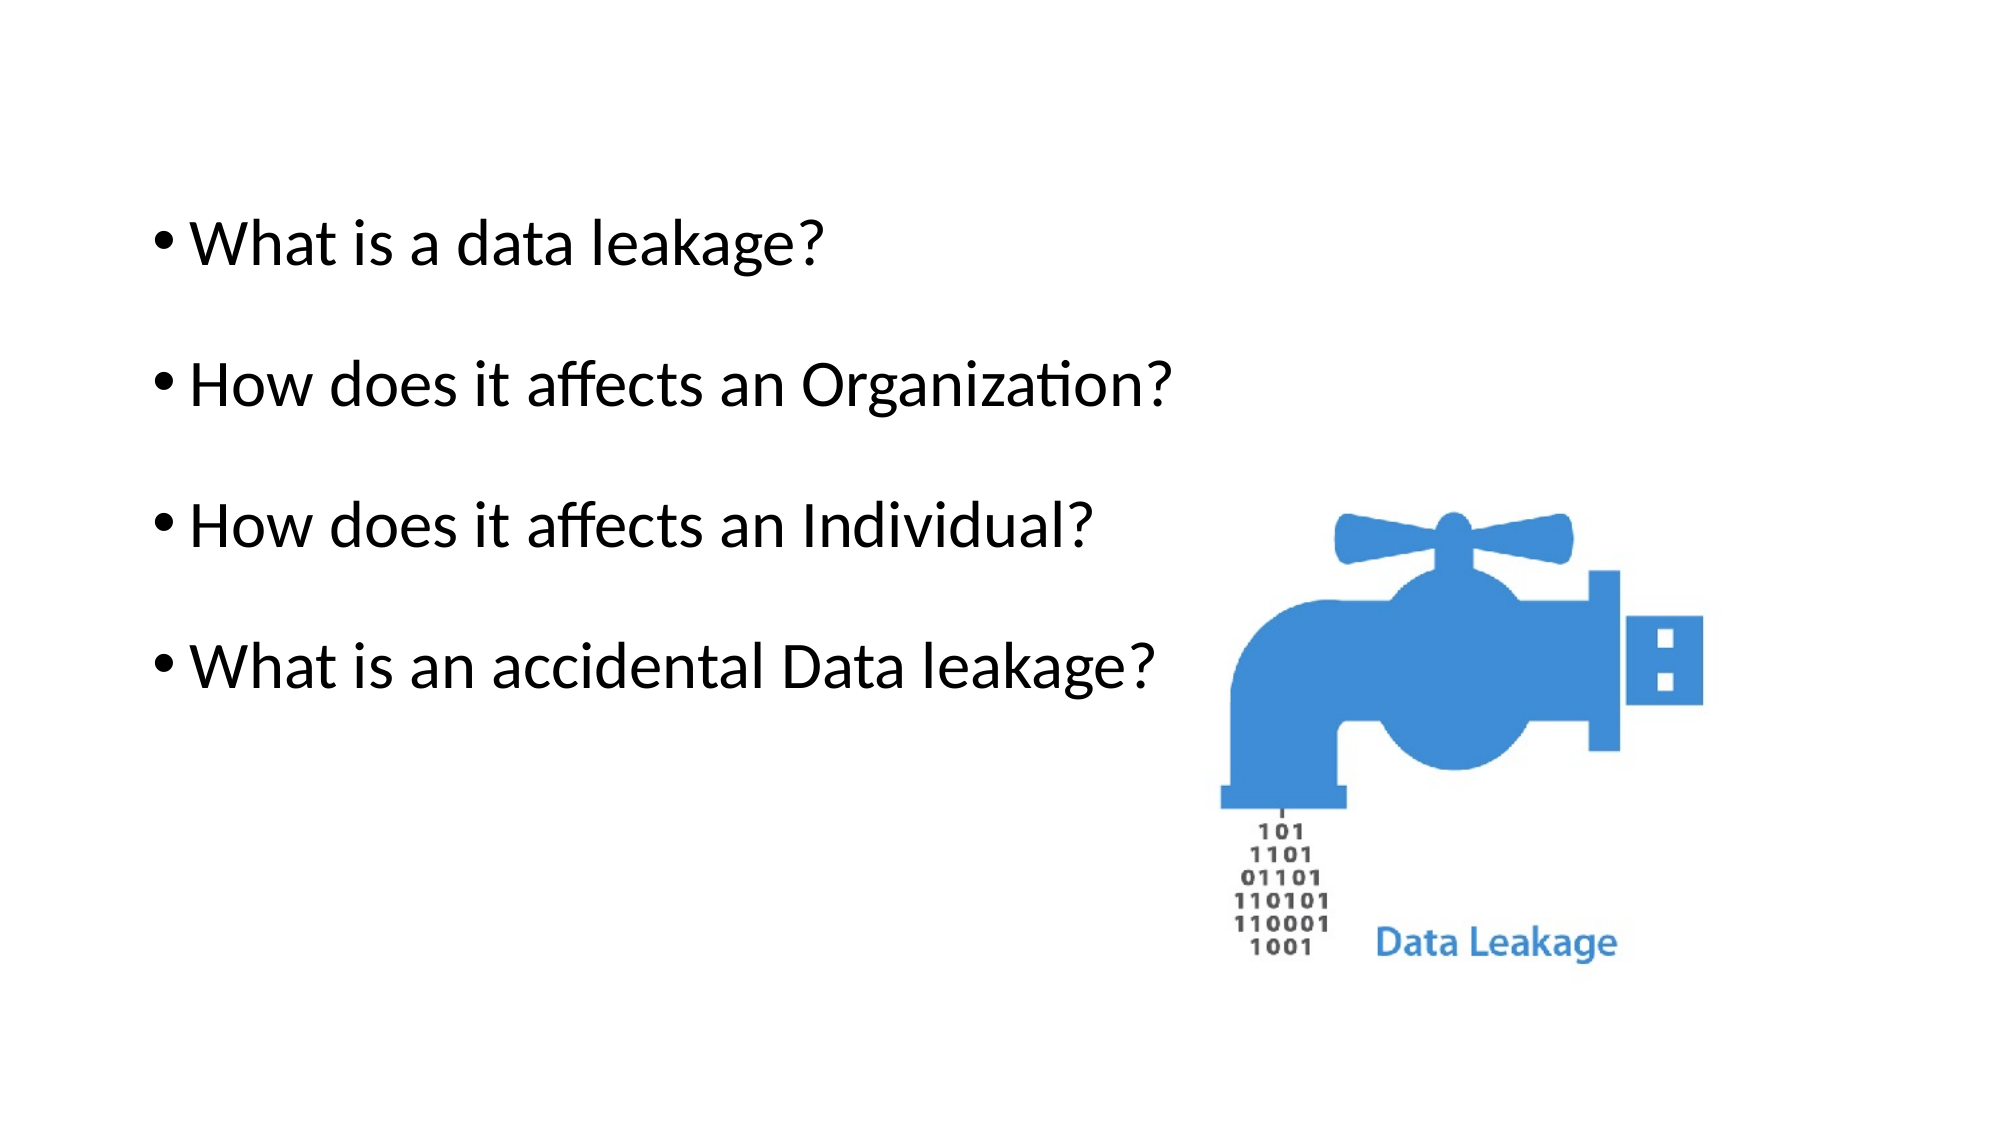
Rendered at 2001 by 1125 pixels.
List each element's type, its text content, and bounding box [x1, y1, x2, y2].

list What is a data leakage? How does it affects an Organization? How does it affects an Individual? What is an accidental Data leakage? [137, 151, 1863, 866]
picture [971, 447, 1975, 1011]
